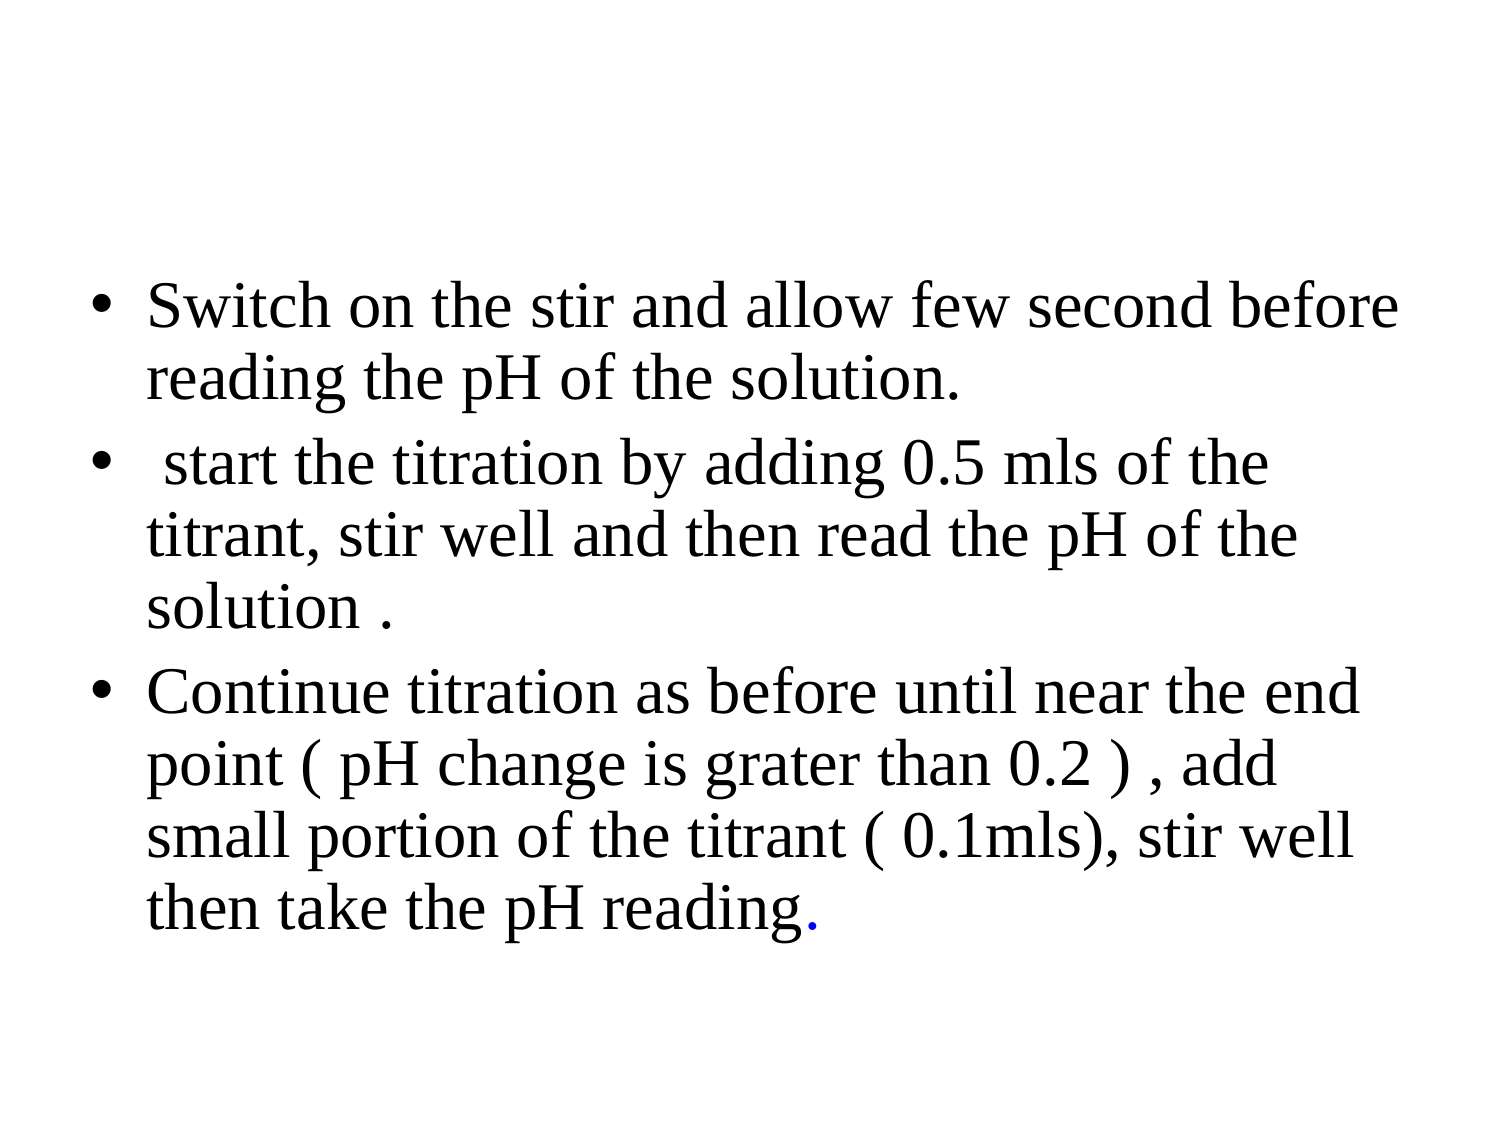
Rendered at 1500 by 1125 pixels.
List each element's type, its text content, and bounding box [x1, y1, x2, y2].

list Switch on the stir and allow few second before reading the pH of the solution. start the titration by adding 0.5 mls of the titrant, stir well and then read the pH of the solution . Continue titration as before until near the end point ( pH change is grater than 0.2 ) , add small portion of the titrant ( 0.1mls), stir well then take the pH reading. [75, 262, 1425, 1005]
